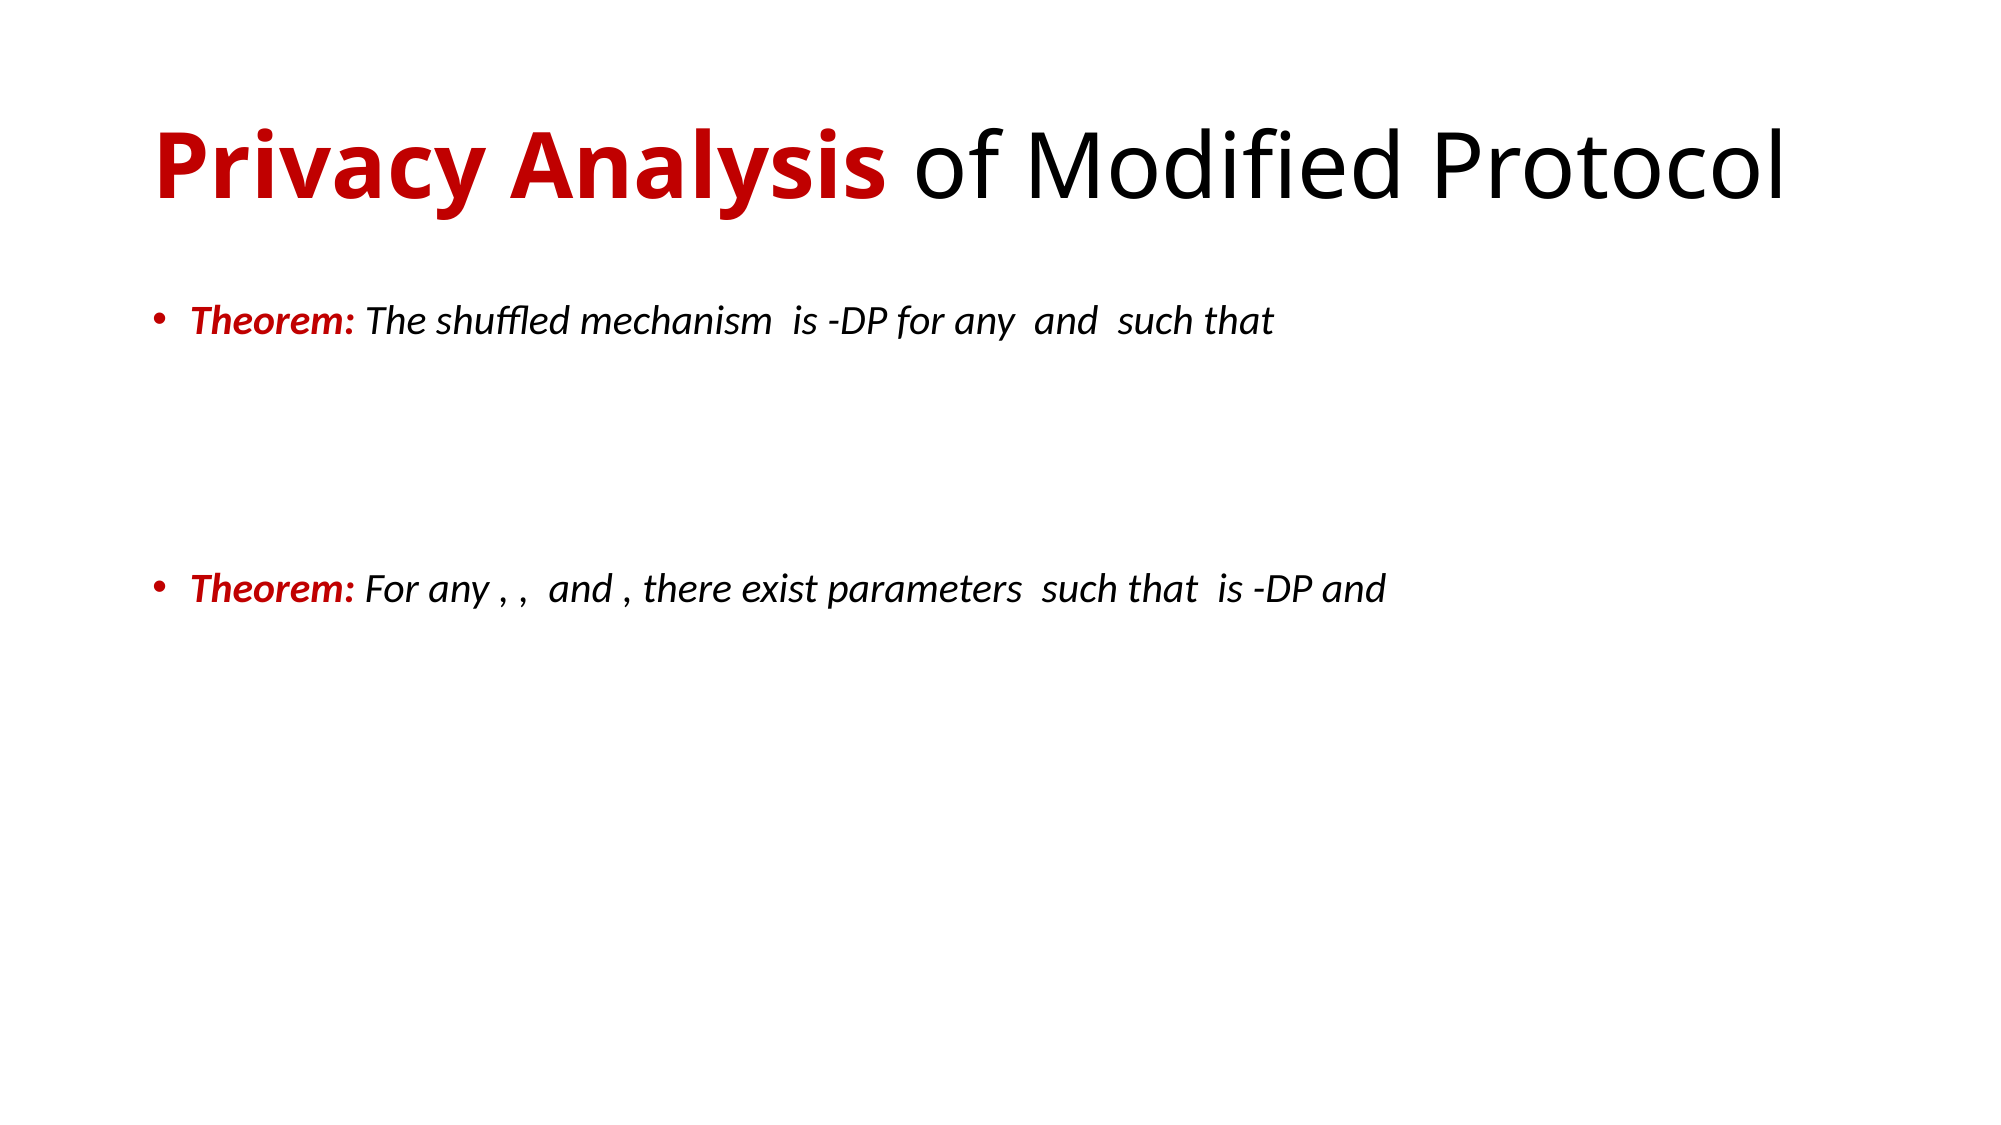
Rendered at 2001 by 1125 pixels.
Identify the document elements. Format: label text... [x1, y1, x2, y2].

title Privacy Analysis of Modified Protocol [137, 59, 1863, 278]
